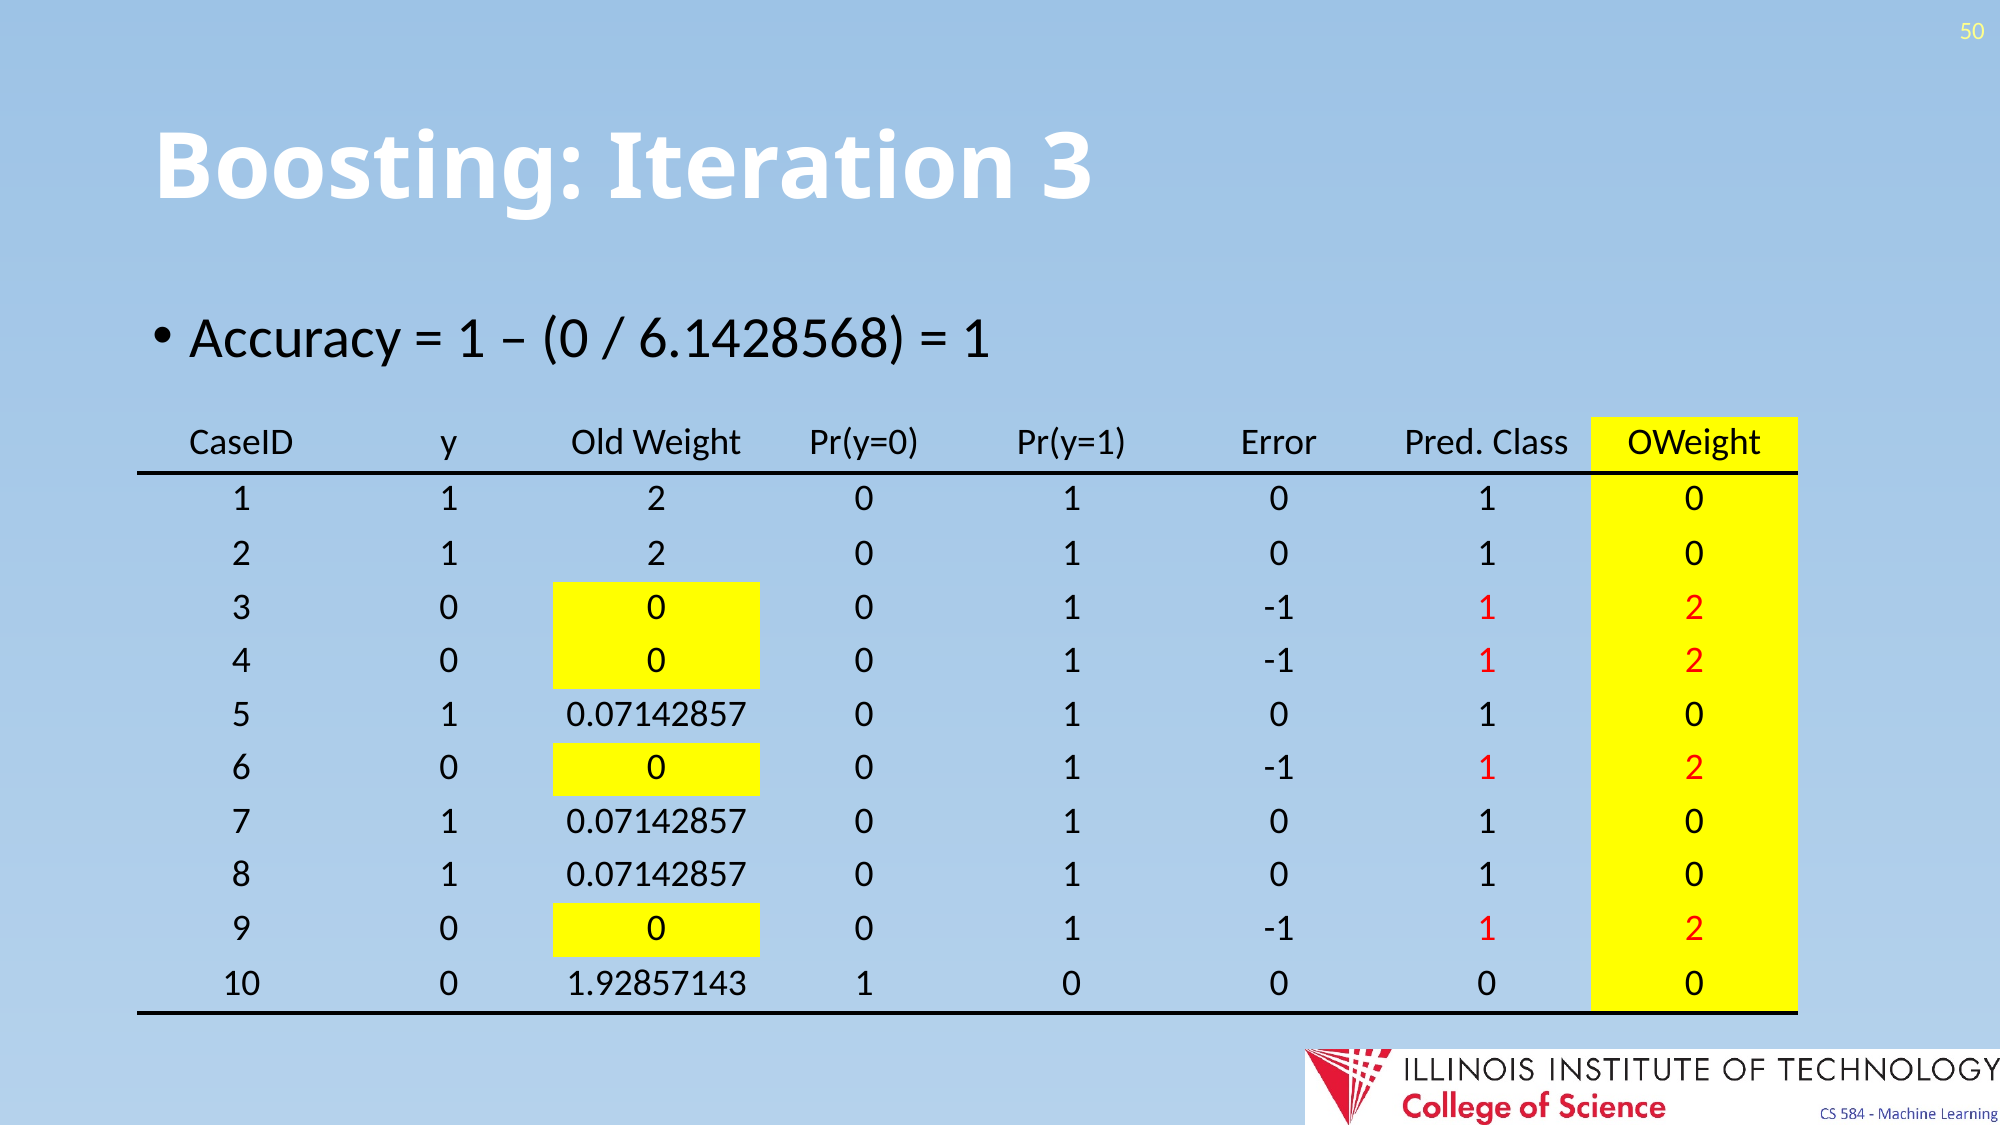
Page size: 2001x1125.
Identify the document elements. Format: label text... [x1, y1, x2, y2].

table_cell 0 [345, 636, 553, 689]
picture [1305, 1049, 2000, 1125]
table_cell 0 [1591, 850, 1798, 903]
table_header Pred. Class [1383, 417, 1591, 471]
table_cell -1 [1175, 743, 1383, 796]
table_cell 1 [968, 796, 1175, 850]
table_cell -1 [1175, 636, 1383, 689]
table_cell 1 [968, 582, 1175, 636]
table_cell 1 [1383, 689, 1591, 743]
table_cell 0 [968, 957, 1175, 1011]
table_cell 1 [968, 743, 1175, 796]
table_cell 7 [137, 796, 345, 850]
table_cell 1 [345, 796, 553, 850]
table_cell 2 [137, 529, 345, 582]
table_cell 0 [345, 743, 553, 796]
table_cell 0 [760, 796, 968, 850]
table_cell 1 [1383, 796, 1591, 850]
table_cell 1 [1383, 475, 1591, 529]
table_cell 2 [1591, 636, 1798, 689]
table_cell 0 [760, 636, 968, 689]
table_cell 0 [1591, 796, 1798, 850]
table_cell 1 [345, 850, 553, 903]
table_cell 1 [1383, 850, 1591, 903]
table_cell 0 [760, 529, 968, 582]
table_cell 1 [760, 957, 968, 1011]
table_cell -1 [1175, 582, 1383, 636]
table_cell 8 [137, 850, 345, 903]
table_cell 1 [1383, 743, 1591, 796]
table_cell 4 [137, 636, 345, 689]
table_cell 0 [1175, 850, 1383, 903]
table_cell 0 [1591, 529, 1798, 582]
table_cell 1 [345, 689, 553, 743]
table_cell 1 [1383, 582, 1591, 636]
table_cell 0 [760, 903, 968, 957]
table_cell 1 [968, 475, 1175, 529]
table_cell 0 [345, 582, 553, 636]
table_header OWeight [1591, 417, 1798, 471]
table_cell 0 [760, 475, 968, 529]
table_cell 6 [137, 743, 345, 796]
table_cell 0.07142857 [553, 850, 760, 903]
table_cell 1 [968, 903, 1175, 957]
table_cell 0 [345, 903, 553, 957]
table_cell 0 [760, 743, 968, 796]
table_cell 1 [345, 475, 553, 529]
table_cell 1 [1383, 529, 1591, 582]
table_cell 0 [1175, 796, 1383, 850]
table_cell 5 [137, 689, 345, 743]
slide_number 50 [1550, 0, 2000, 60]
table_cell 0 [553, 582, 760, 636]
table_cell 0 [1175, 529, 1383, 582]
table_cell 0 [553, 903, 760, 957]
table_cell 0 [760, 689, 968, 743]
table_header CaseID [137, 417, 345, 471]
table_cell 0 [1591, 957, 1798, 1011]
table_cell 0 [345, 957, 553, 1011]
table_cell 0 [1591, 475, 1798, 529]
table_cell 2 [1591, 743, 1798, 796]
table_header Pr(y=0) [760, 417, 968, 471]
table_cell 0 [1175, 475, 1383, 529]
table_header y [345, 417, 553, 471]
table_cell 1 [968, 689, 1175, 743]
title Boosting: Iteration 3 [137, 59, 1863, 278]
table_cell 9 [137, 903, 345, 957]
table_cell 0 [760, 582, 968, 636]
table_cell 2 [1591, 903, 1798, 957]
table_cell 0 [553, 743, 760, 796]
table_header Pr(y=1) [968, 417, 1175, 471]
table_cell -1 [1175, 903, 1383, 957]
table_cell 1 [968, 636, 1175, 689]
table_cell 0 [1383, 957, 1591, 1011]
table_cell 0 [760, 850, 968, 903]
table_cell 0 [553, 636, 760, 689]
table_cell 1 [968, 529, 1175, 582]
table_cell 1 [968, 850, 1175, 903]
table_header Old Weight [553, 417, 760, 471]
table_cell 2 [553, 529, 760, 582]
table_cell 0.07142857 [553, 689, 760, 743]
table_cell 10 [137, 957, 345, 1011]
table_cell 3 [137, 582, 345, 636]
table_cell 0 [1175, 957, 1383, 1011]
table_cell 1 [1383, 903, 1591, 957]
table_cell 1.92857143 [553, 957, 760, 1011]
table_cell 1 [1383, 636, 1591, 689]
table_cell 1 [137, 475, 345, 529]
list Accuracy = 1 – (0 / 6.1428568) = 1 [137, 299, 1863, 1014]
table_cell 0 [1175, 689, 1383, 743]
table_cell 2 [1591, 582, 1798, 636]
table_cell 1 [345, 529, 553, 582]
table_cell 2 [553, 475, 760, 529]
table_cell 0 [1591, 689, 1798, 743]
table_header Error [1175, 417, 1383, 471]
table_cell 0.07142857 [553, 796, 760, 850]
